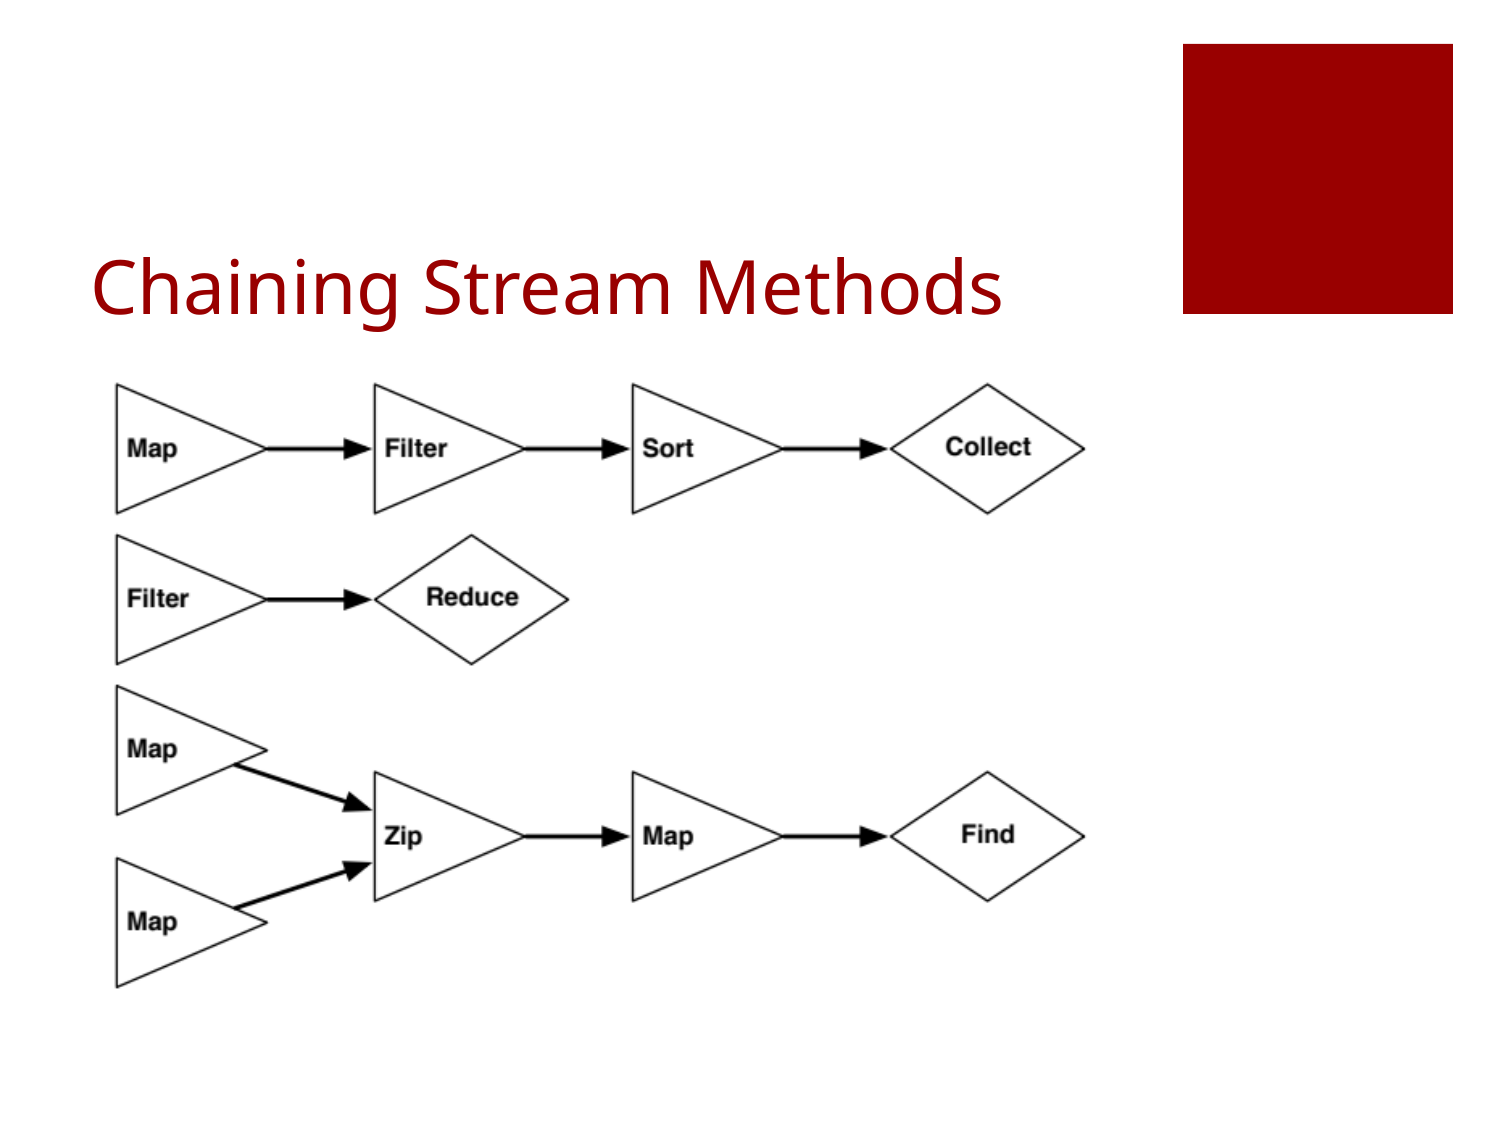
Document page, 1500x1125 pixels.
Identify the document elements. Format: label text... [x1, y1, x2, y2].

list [74, 361, 1144, 1006]
title Chaining Stream Methods [75, 149, 1143, 338]
